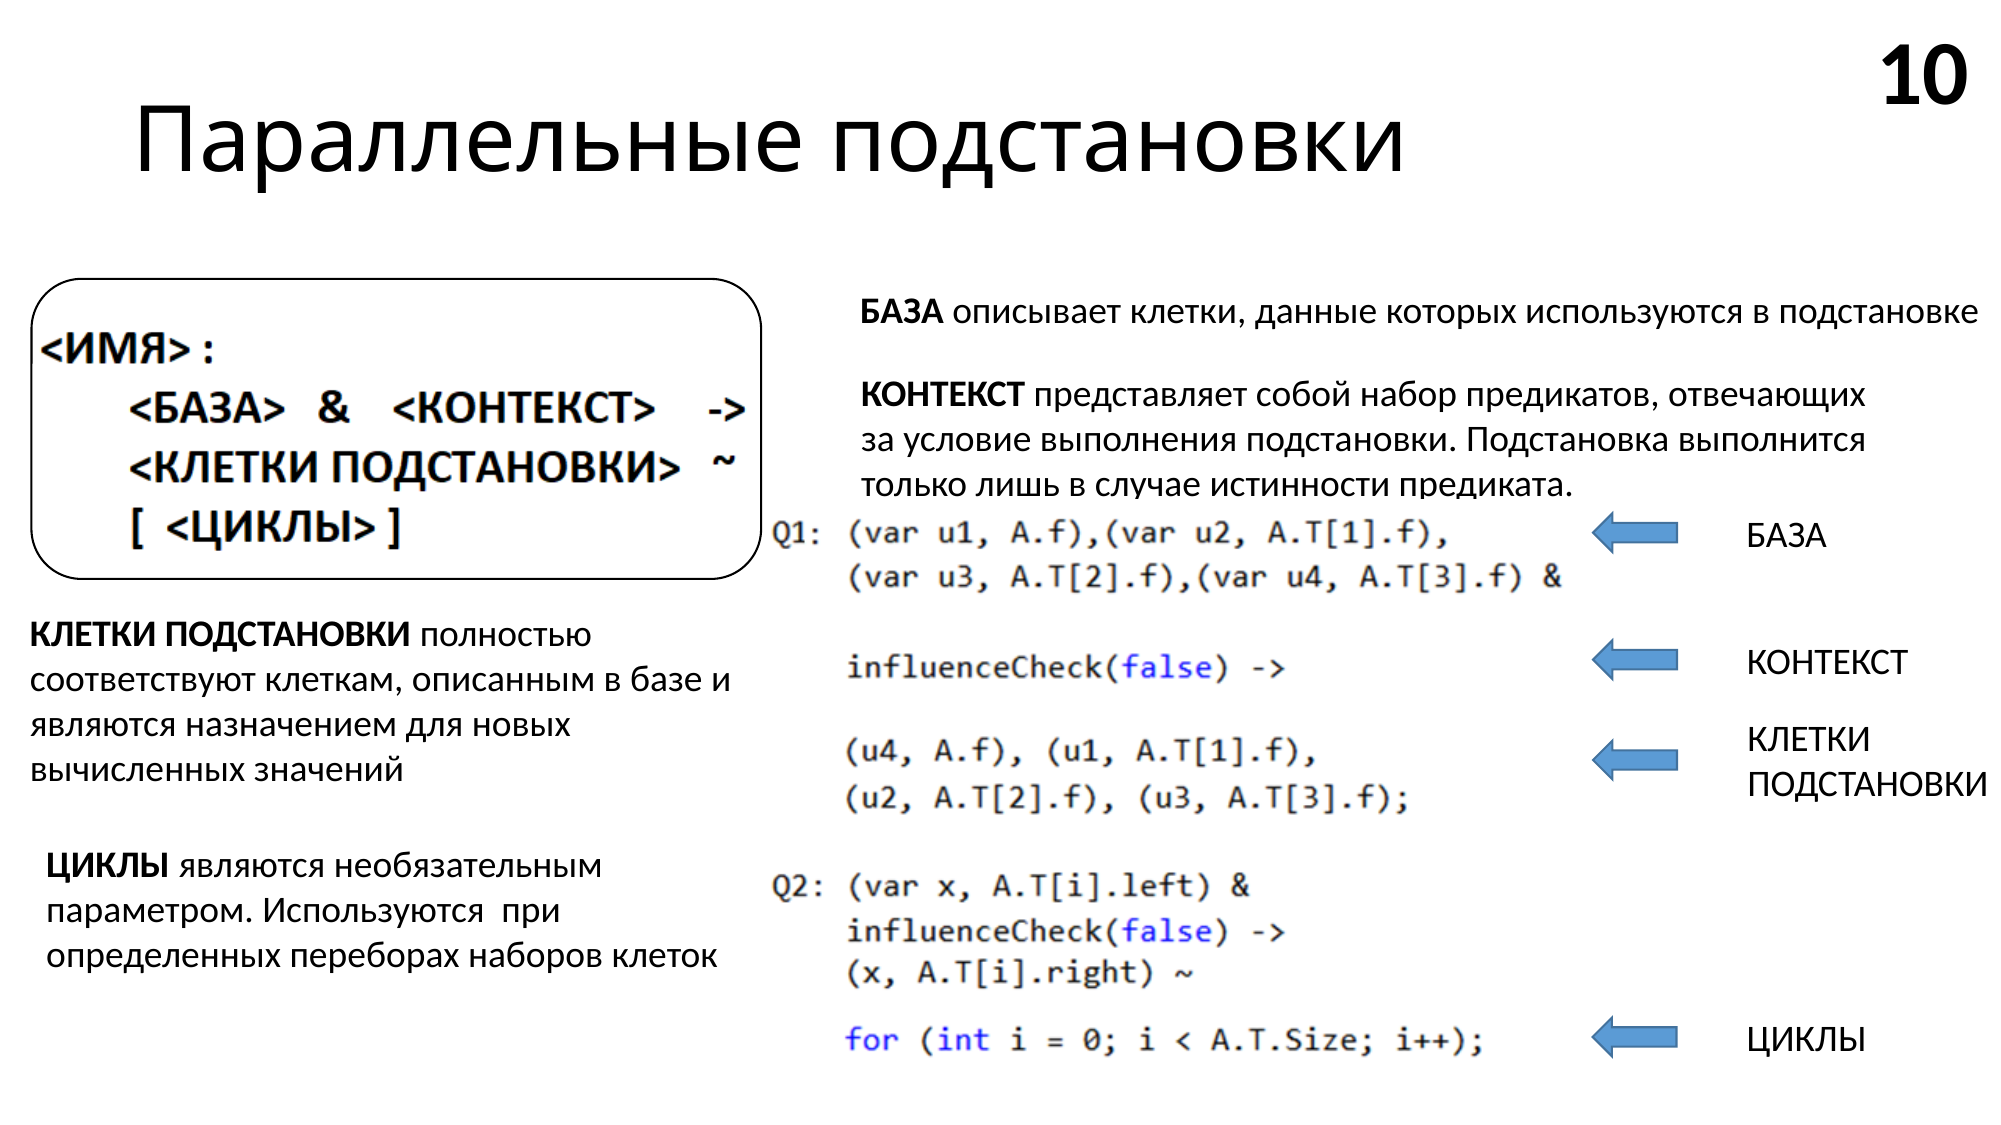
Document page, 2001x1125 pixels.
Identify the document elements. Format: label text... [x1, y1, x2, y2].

text_box КОНТЕКСТ представляет собой набор предикатов, отвечающих за условие выполнения подстановки. Подстановка выполнится только лишь в случае истинности предиката. [846, 361, 1891, 512]
text_box [1591, 637, 1679, 682]
text_box ЦИКЛЫ [1731, 1006, 1882, 1067]
title Параллельные подстановки [117, 0, 1843, 199]
text_box БАЗА [1731, 502, 1842, 562]
text_box КОНТЕКСТ [1732, 629, 1924, 689]
text_box БАЗА описывает клетки, данные которых используются в подстановке [845, 278, 1995, 339]
text_box 10 [1861, 5, 1985, 130]
text_box КЛЕТКИ ПОДСТАНОВКИ полностью соответствуют клеткам, описанным в базе и являются назначением для новых вычисленных значений [14, 601, 756, 797]
text_box ЦИКЛЫ являются необязательным параметром. Используются при определенных переборах наборов клеток [31, 832, 743, 983]
text_box [1591, 510, 1679, 555]
text_box [1591, 738, 1679, 782]
text_box [1591, 1015, 1678, 1059]
picture [14, 270, 1571, 1085]
text_box КЛЕТКИ ПОДСТАНОВКИ [1732, 706, 2000, 812]
